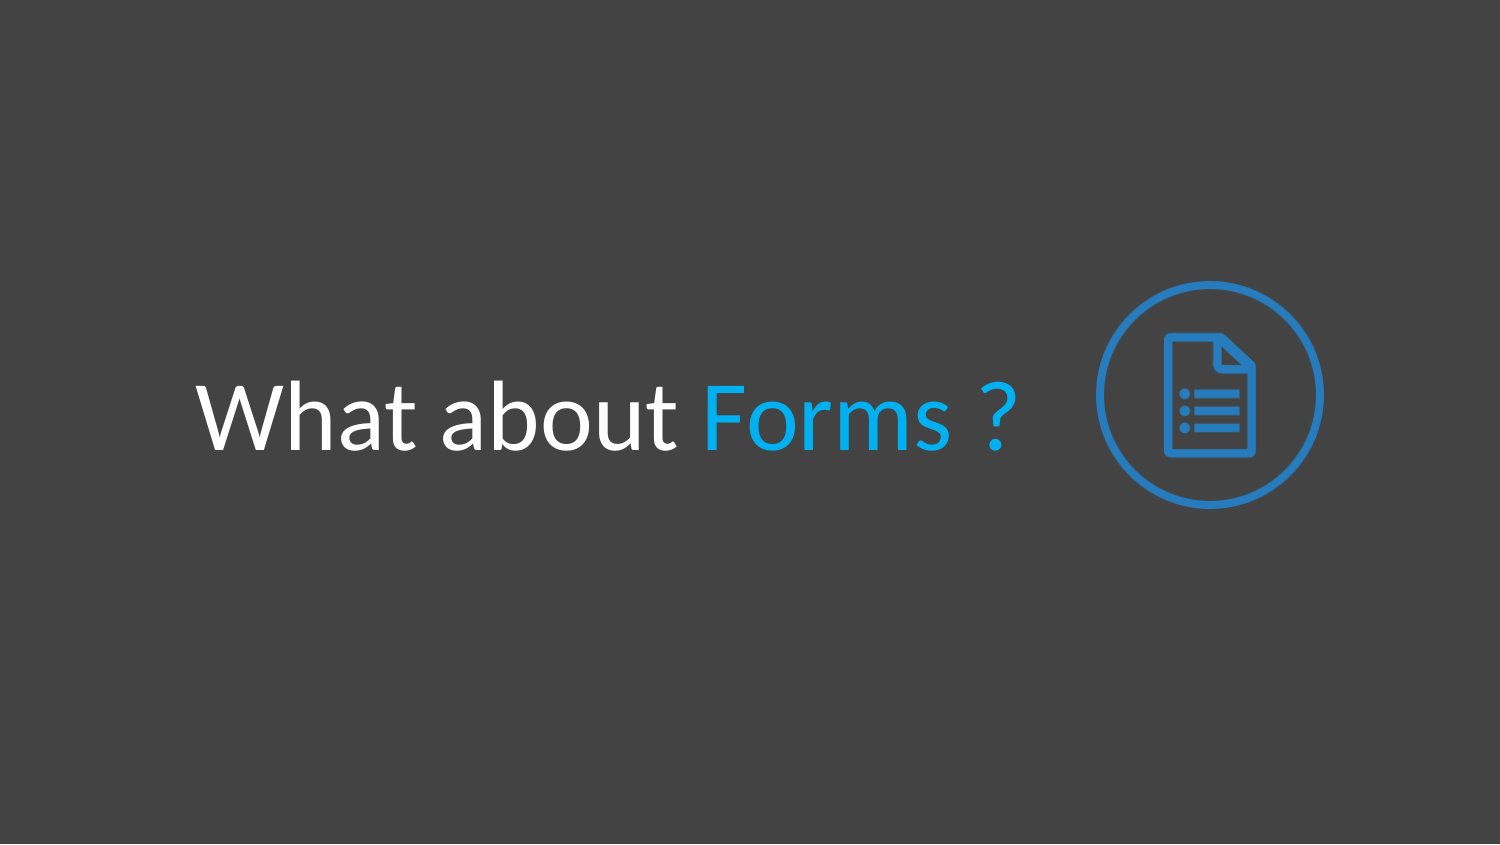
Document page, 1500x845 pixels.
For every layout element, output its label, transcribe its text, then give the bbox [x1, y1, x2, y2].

text_box What about Forms ? [0, 336, 1096, 479]
picture [1096, 281, 1324, 509]
